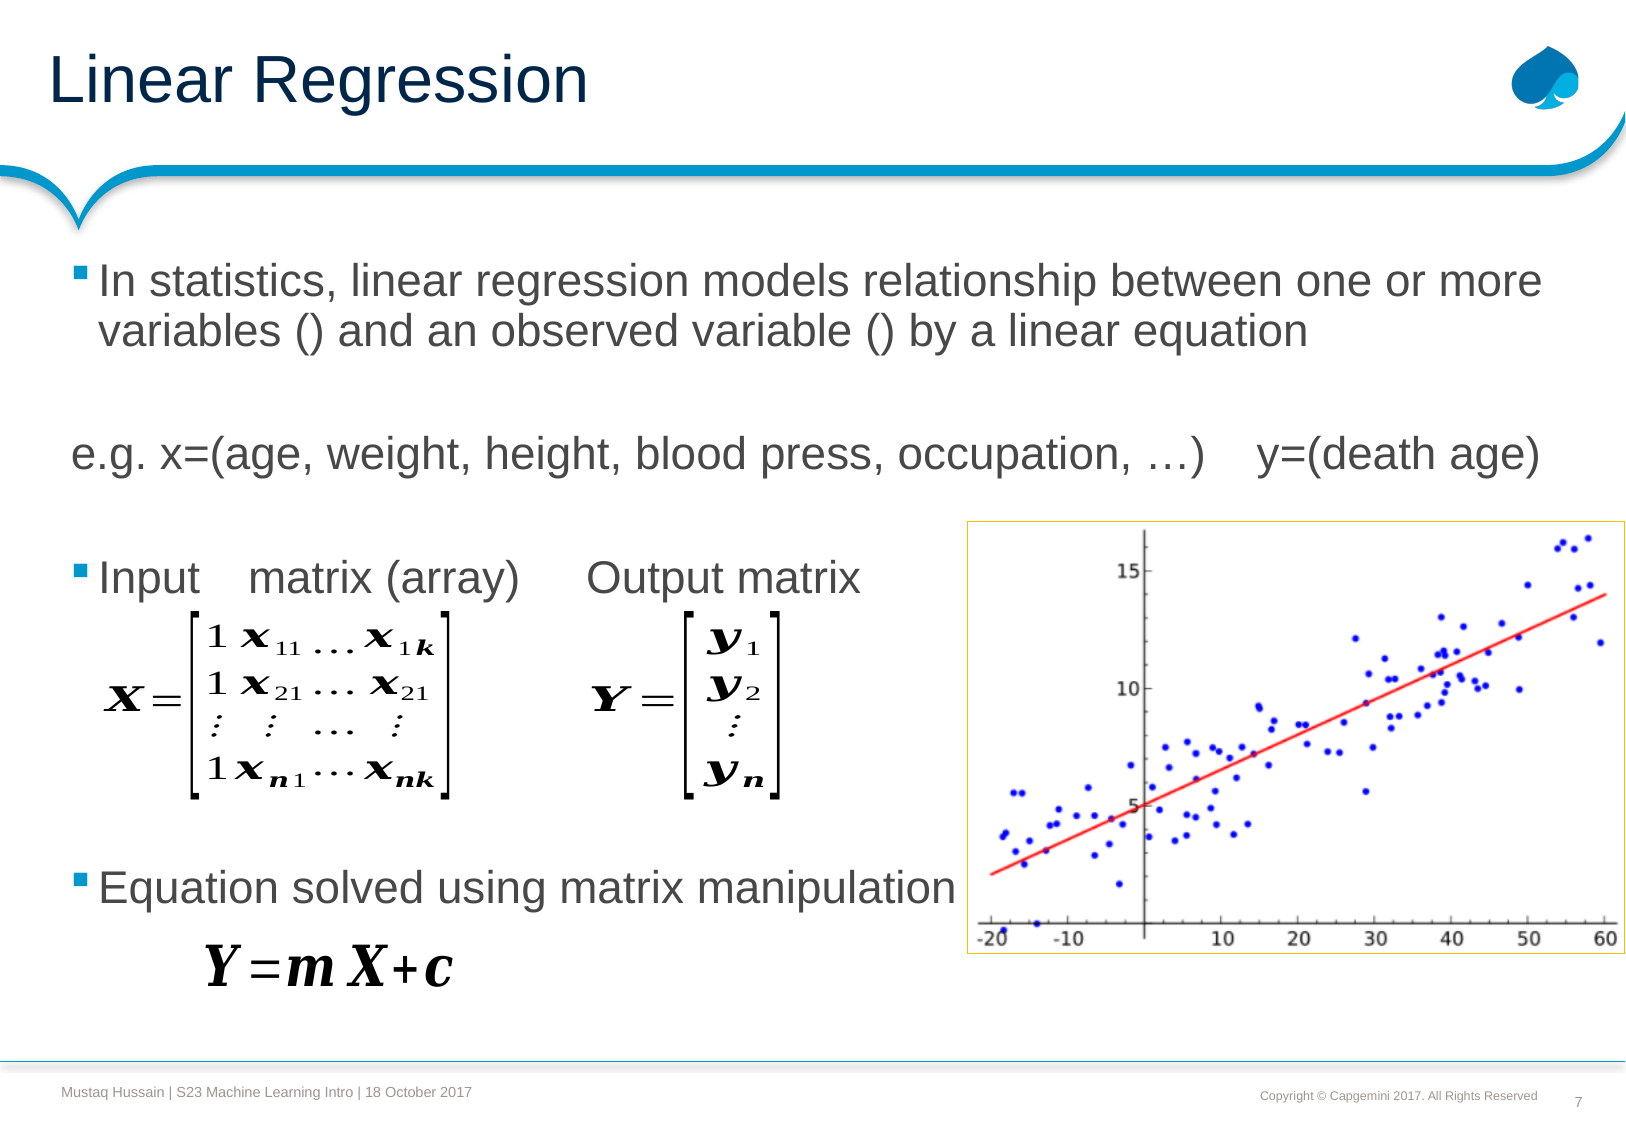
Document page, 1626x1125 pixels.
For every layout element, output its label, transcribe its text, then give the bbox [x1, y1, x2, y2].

picture [966, 521, 1625, 954]
title Linear Regression [0, 0, 1625, 165]
